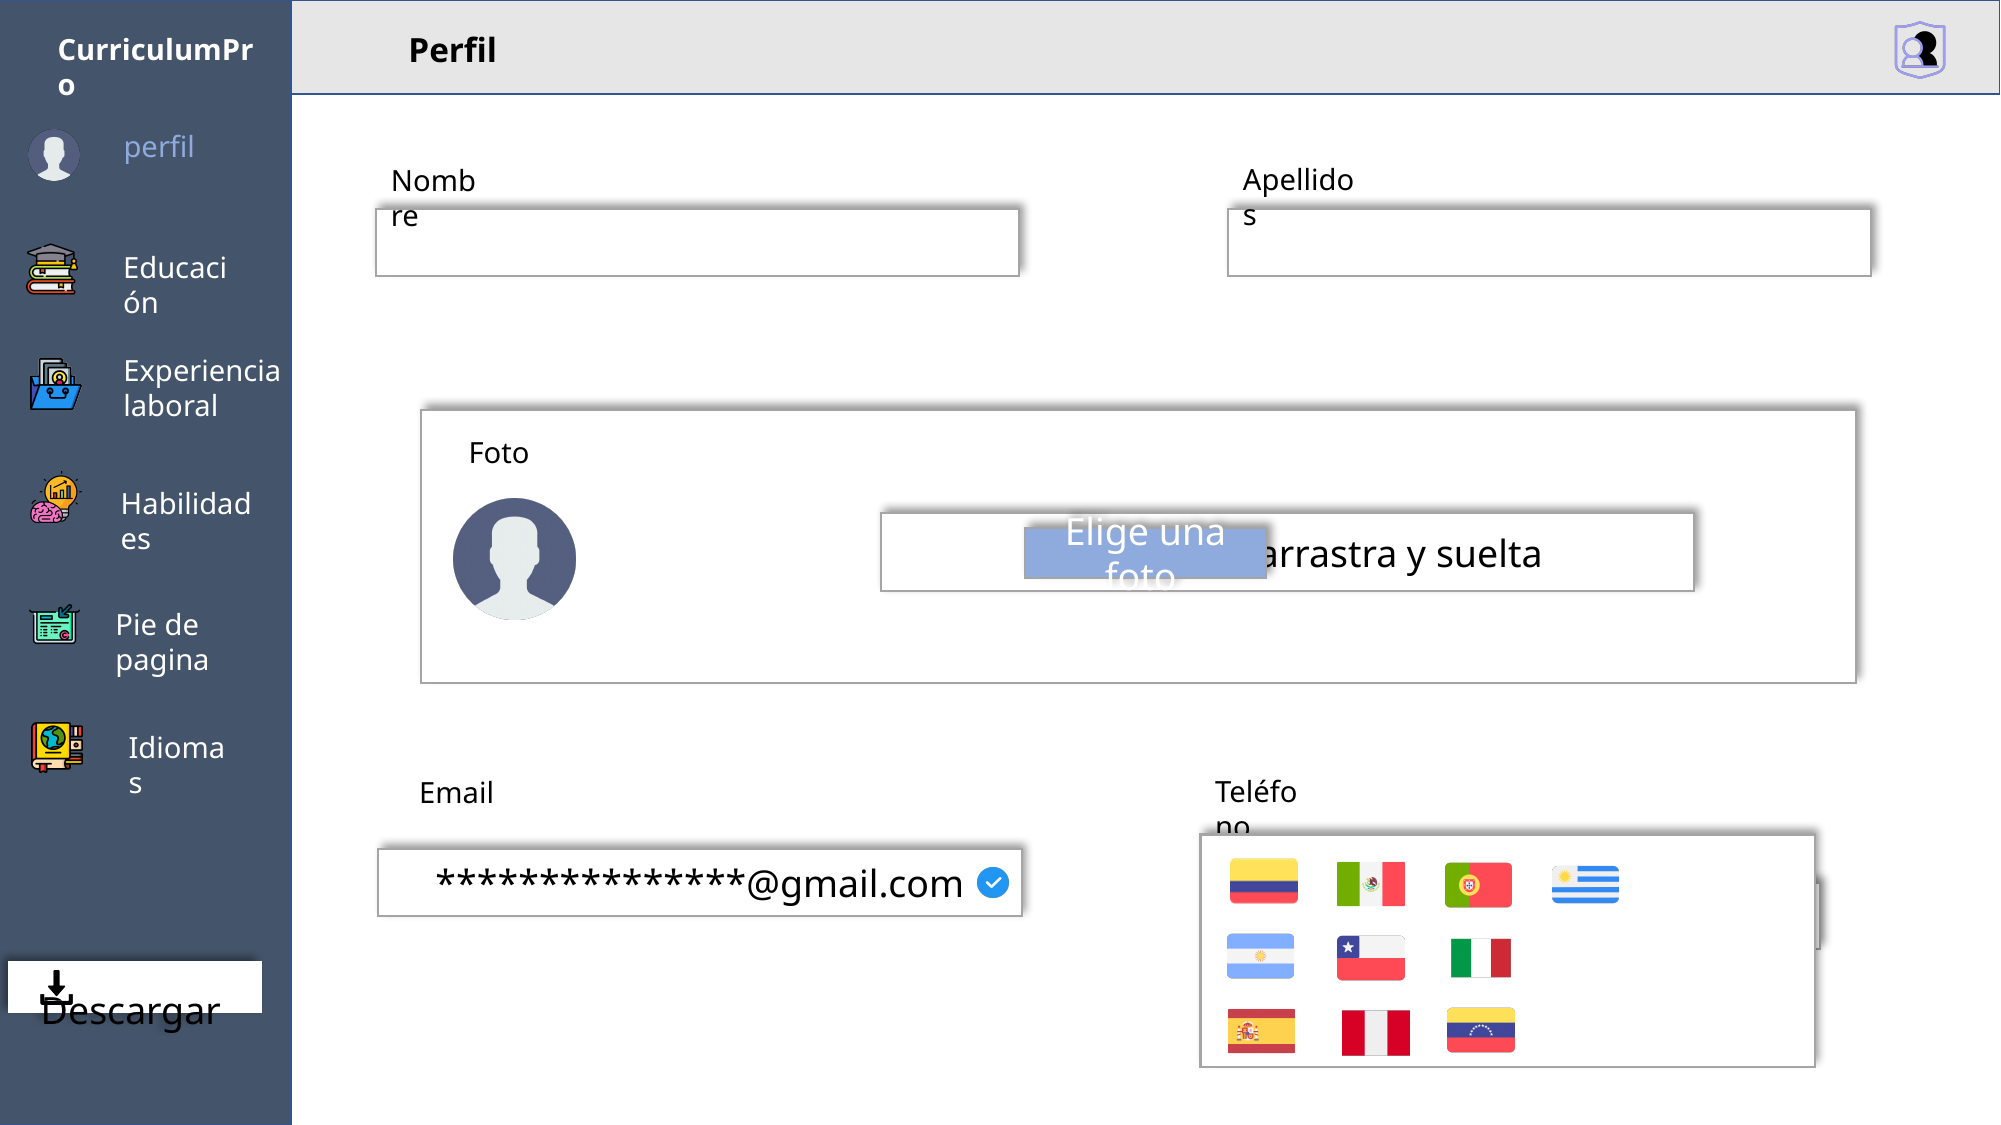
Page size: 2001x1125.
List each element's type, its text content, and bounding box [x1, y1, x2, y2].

picture [1447, 924, 1515, 992]
text_box [1199, 833, 1816, 1068]
picture [31, 722, 83, 773]
text_box CurriculumPro [42, 24, 270, 109]
picture [39, 970, 74, 1005]
text_box [0, 0, 292, 1125]
picture [1337, 924, 1405, 992]
picture [28, 129, 80, 181]
text_box Experiencia laboral [108, 344, 311, 430]
picture [977, 867, 1009, 899]
text_box Perfil [393, 21, 599, 77]
text_box Pie de pagina [100, 598, 277, 684]
picture [30, 358, 82, 410]
text_box ***************@gmail.com [377, 848, 1023, 917]
picture [1447, 996, 1515, 1064]
text_box Teléfono [1200, 766, 1323, 827]
picture [30, 471, 82, 523]
text_box Email [404, 767, 527, 817]
picture [29, 598, 80, 650]
text_box Apellidos [1228, 153, 1377, 239]
text_box o arrastra y suelta [880, 512, 1695, 592]
picture [1552, 851, 1620, 918]
text_box Idiomas [113, 722, 252, 808]
picture [1227, 922, 1294, 990]
picture [1342, 999, 1410, 1067]
text_box Habilidades [105, 477, 272, 563]
text_box [420, 409, 1857, 684]
text_box Nombre [376, 154, 498, 240]
picture [1337, 850, 1405, 918]
picture [453, 498, 576, 621]
text_box Educación [108, 242, 246, 327]
text_box perfil [108, 121, 211, 172]
text_box Descargar [8, 961, 262, 1013]
text_box [375, 208, 1020, 277]
text_box Elige una foto [1024, 527, 1267, 579]
picture [1445, 851, 1512, 919]
text_box [290, 0, 2000, 95]
picture [1230, 847, 1298, 915]
picture [1891, 21, 1949, 79]
text_box [1227, 208, 1872, 277]
text_box Foto [453, 427, 576, 477]
picture [1228, 997, 1295, 1065]
picture [26, 243, 78, 295]
